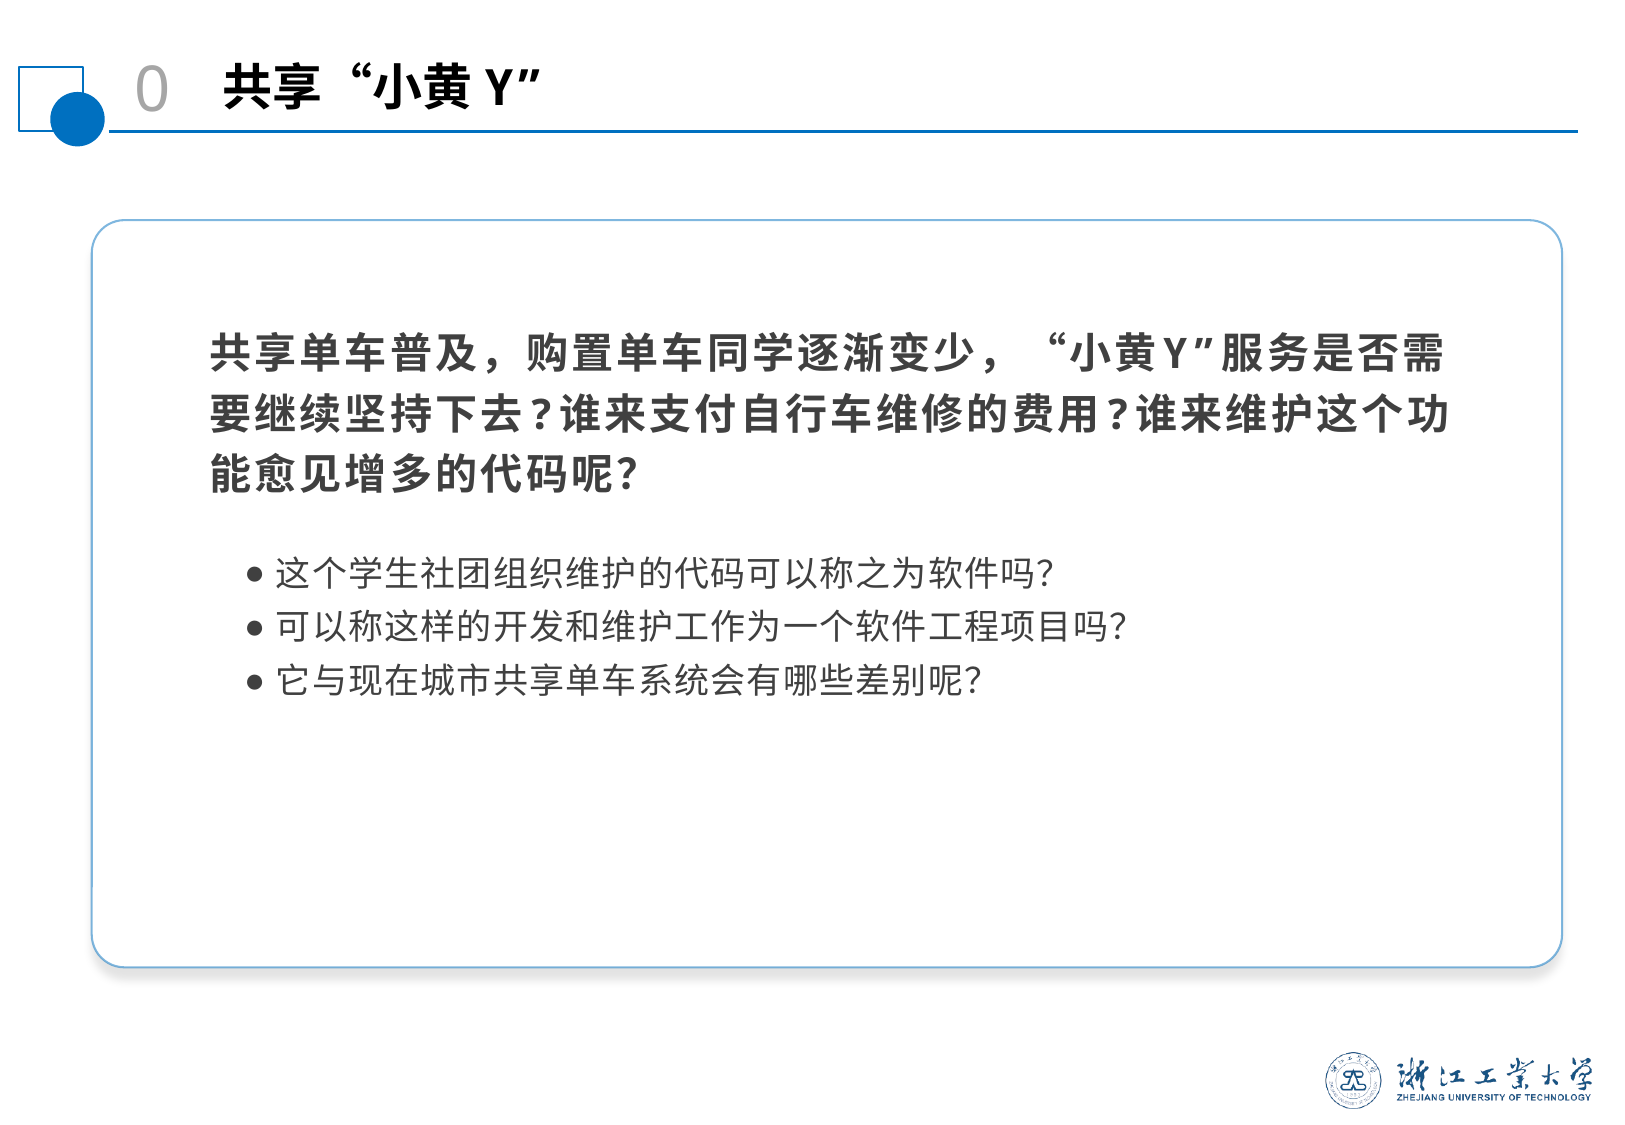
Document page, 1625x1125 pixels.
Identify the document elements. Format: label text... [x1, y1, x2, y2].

picture [1311, 1036, 1605, 1121]
text_box [89, 218, 1565, 970]
text_box 0 [77, 40, 228, 131]
text_box 共享单车普及，购置单车同学逐渐变少，“小黄Y”服务是否需要继续坚持下去?谁来支付自行车维修的费用?谁来维护这个功能愈见增多的代码呢？ 这个学生社团组织维护的代码可以称之为软件吗？ 可以称这样的开发和维护工作为一个软件工程项目吗？ 它与现在城市共享单车系统会有哪些差别呢？ [162, 302, 1462, 712]
text_box 共享“小黄Y” [207, 48, 1577, 123]
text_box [18, 66, 105, 147]
